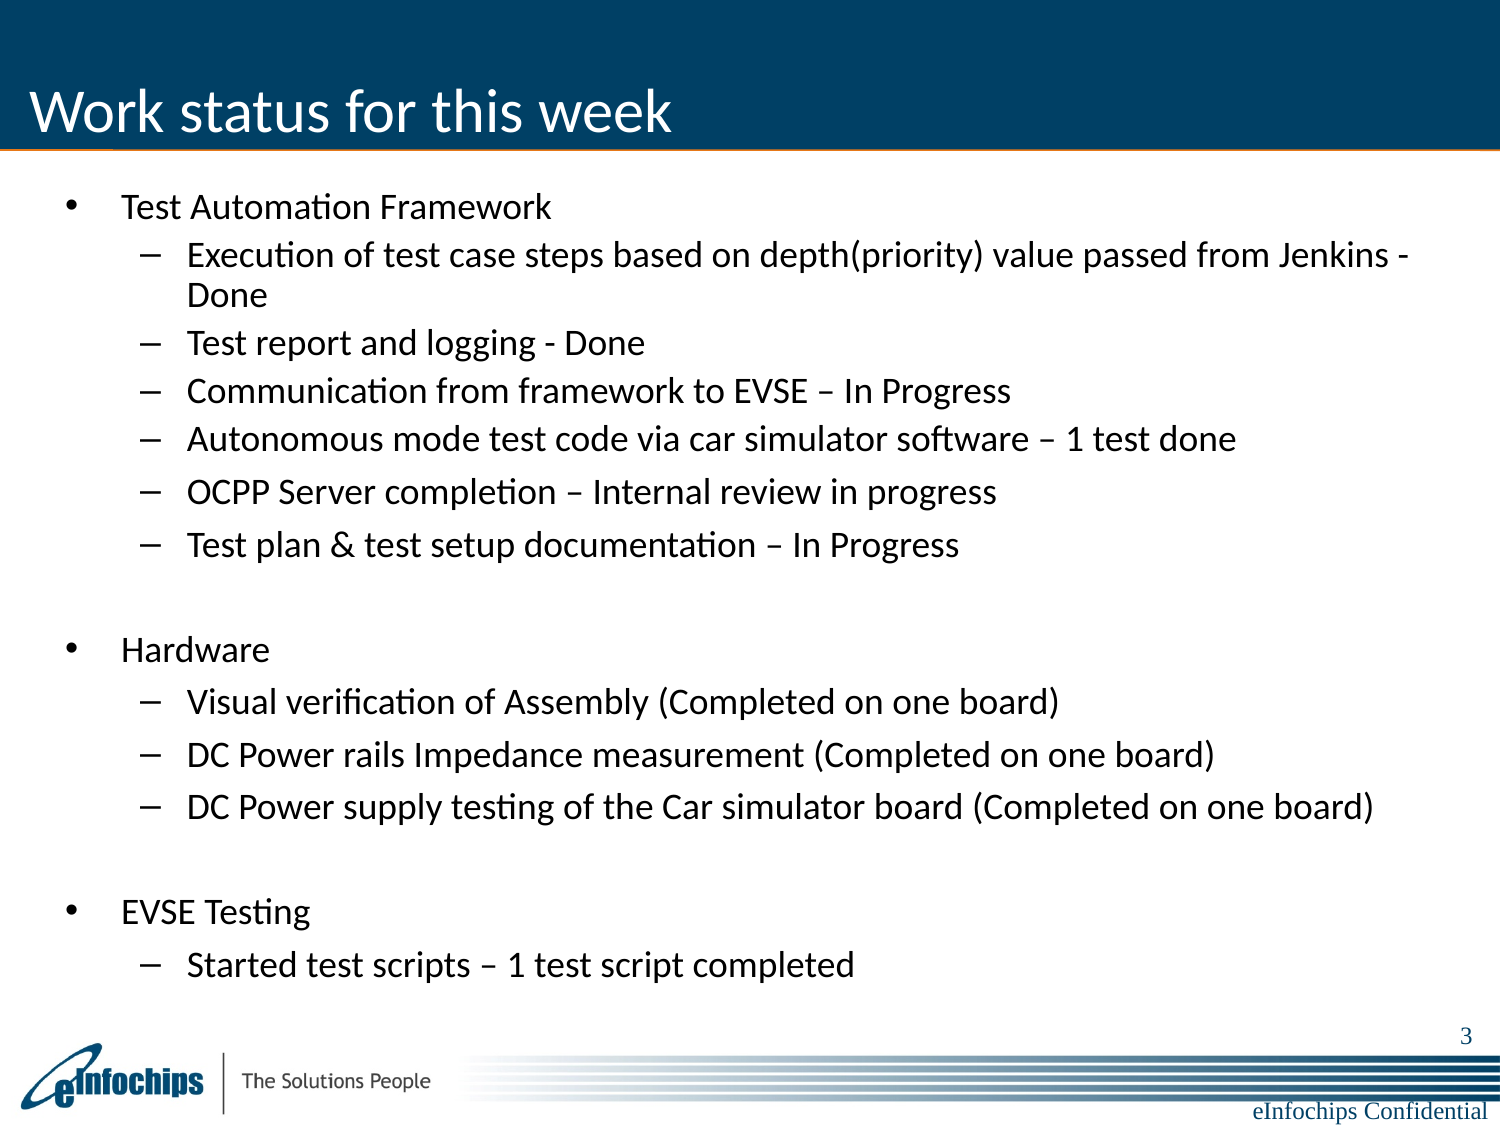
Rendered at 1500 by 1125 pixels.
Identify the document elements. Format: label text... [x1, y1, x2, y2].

text_box Test Automation Framework Execution of test case steps based on depth(priority) value passed from Jenkins - Done Test report and logging - Done Communication from framework to EVSE – In Progress Autonomous mode test code via car simulator software – 1 test done OCPP Server completion – Internal review in progress Test plan & test setup documentation – In Progress Hardware Visual verification of Assembly (Completed on one board) DC Power rails Impedance measurement (Completed on one board) DC Power supply testing of the Car simulator board (Completed on one board) EVSE Testing Started test scripts – 1 test script completed [49, 174, 1429, 1038]
title Work status for this week [0, 62, 1350, 188]
picture [0, 1030, 1500, 1125]
